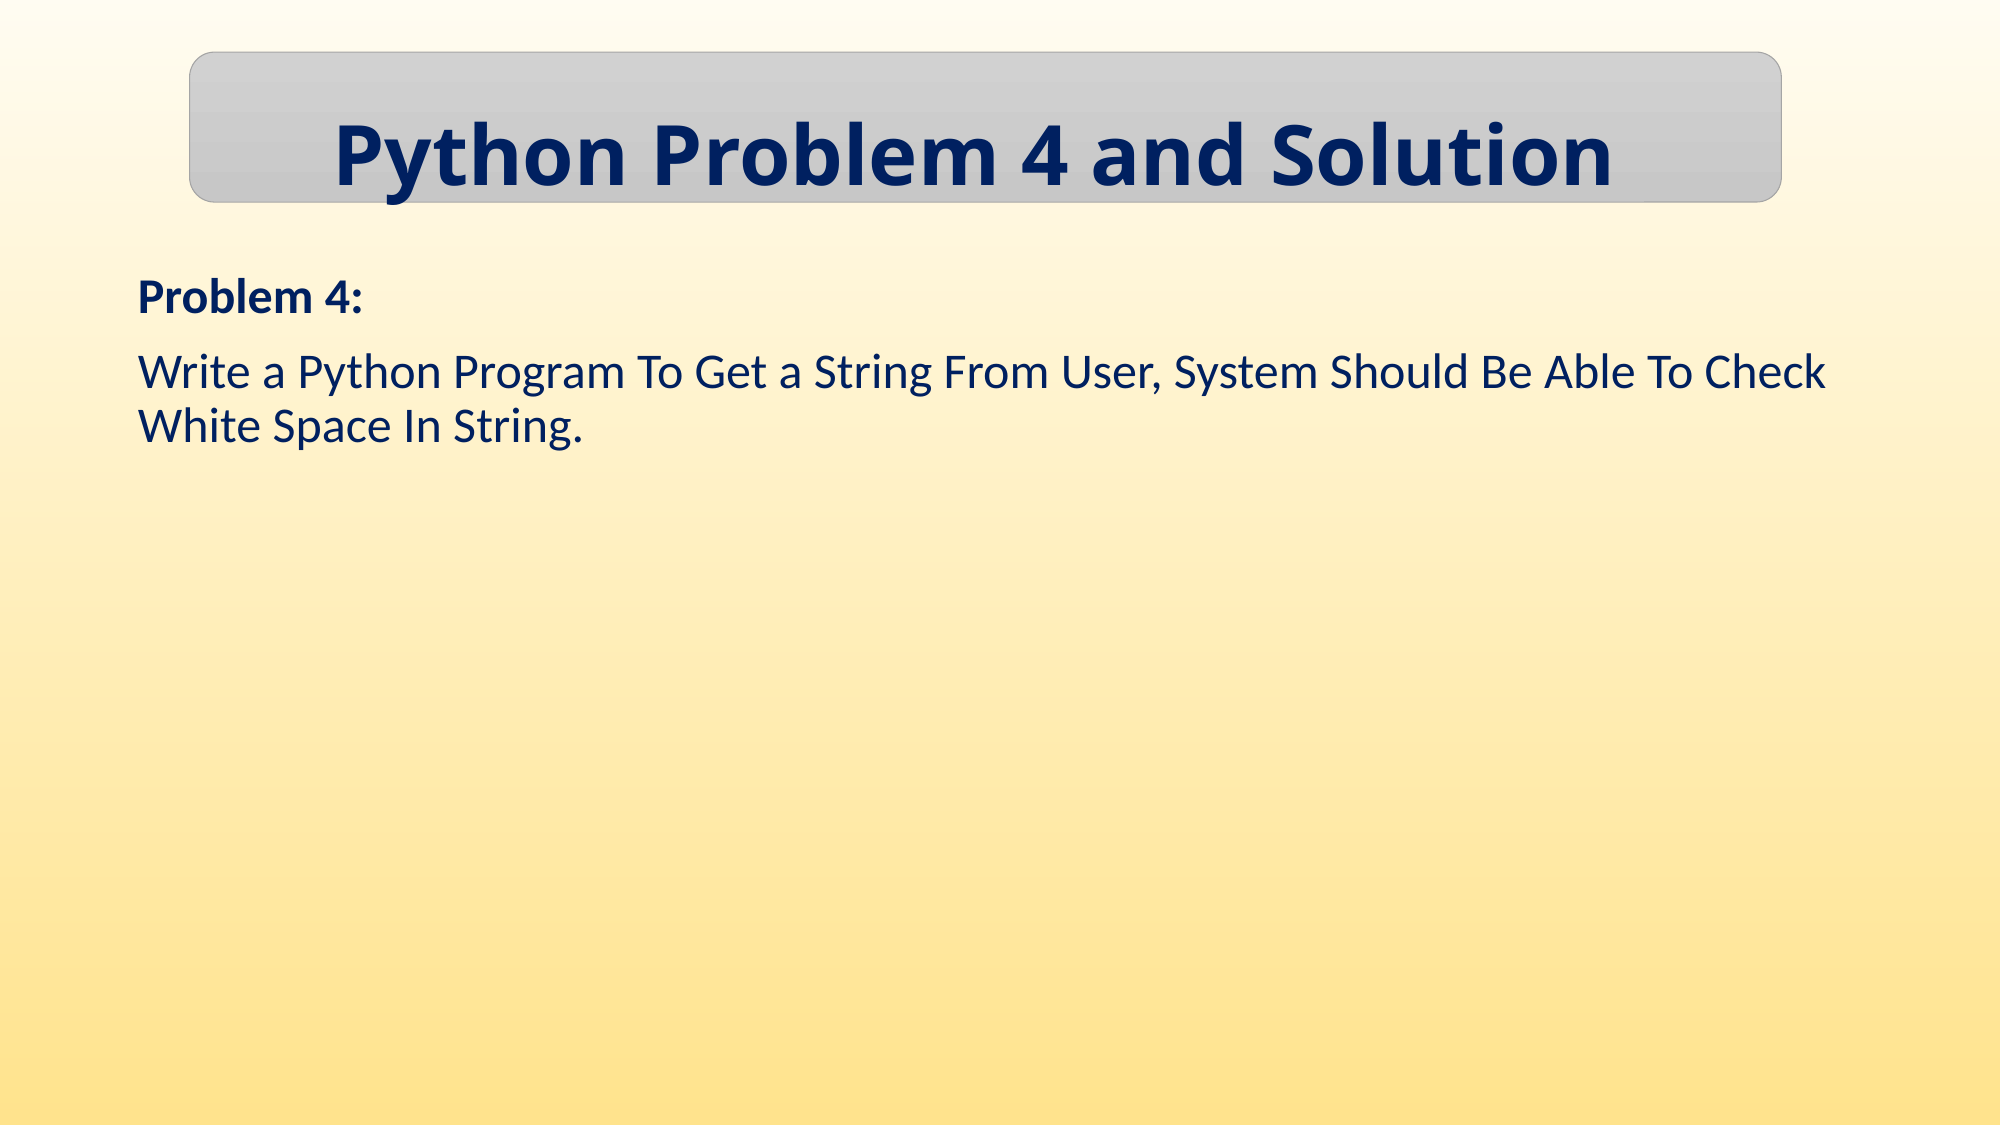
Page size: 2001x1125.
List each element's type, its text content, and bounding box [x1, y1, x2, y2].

text_box Python Problem 4 and Solution [189, 51, 1782, 203]
list Problem 4: Write a Python Program To Get a String From User, System Should Be Able To Check White Space In String. [122, 263, 1848, 1090]
